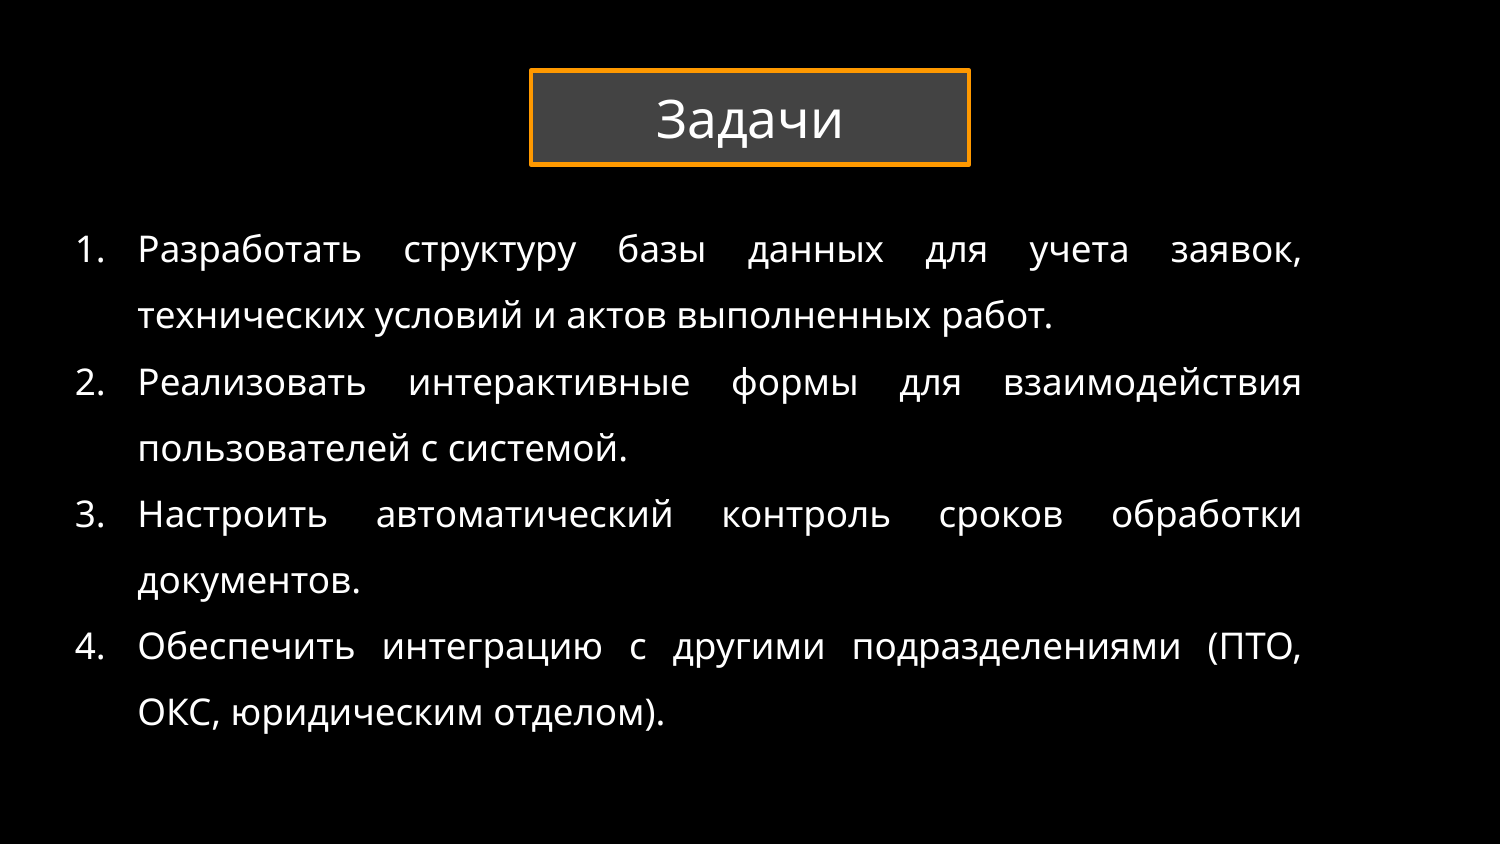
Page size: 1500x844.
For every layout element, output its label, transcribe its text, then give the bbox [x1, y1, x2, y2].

title Задачи [530, 70, 969, 165]
list Разработать структуру базы данных для учета заявок, технических условий и актов выполненных работ. Реализовать интерактивные формы для взаимодействия пользователей с системой. Настроить автоматический контроль сроков обработки документов. Обеспечить интеграцию с другими подразделениями (ПТО, ОКС, юридическим отделом). [51, 189, 1449, 750]
